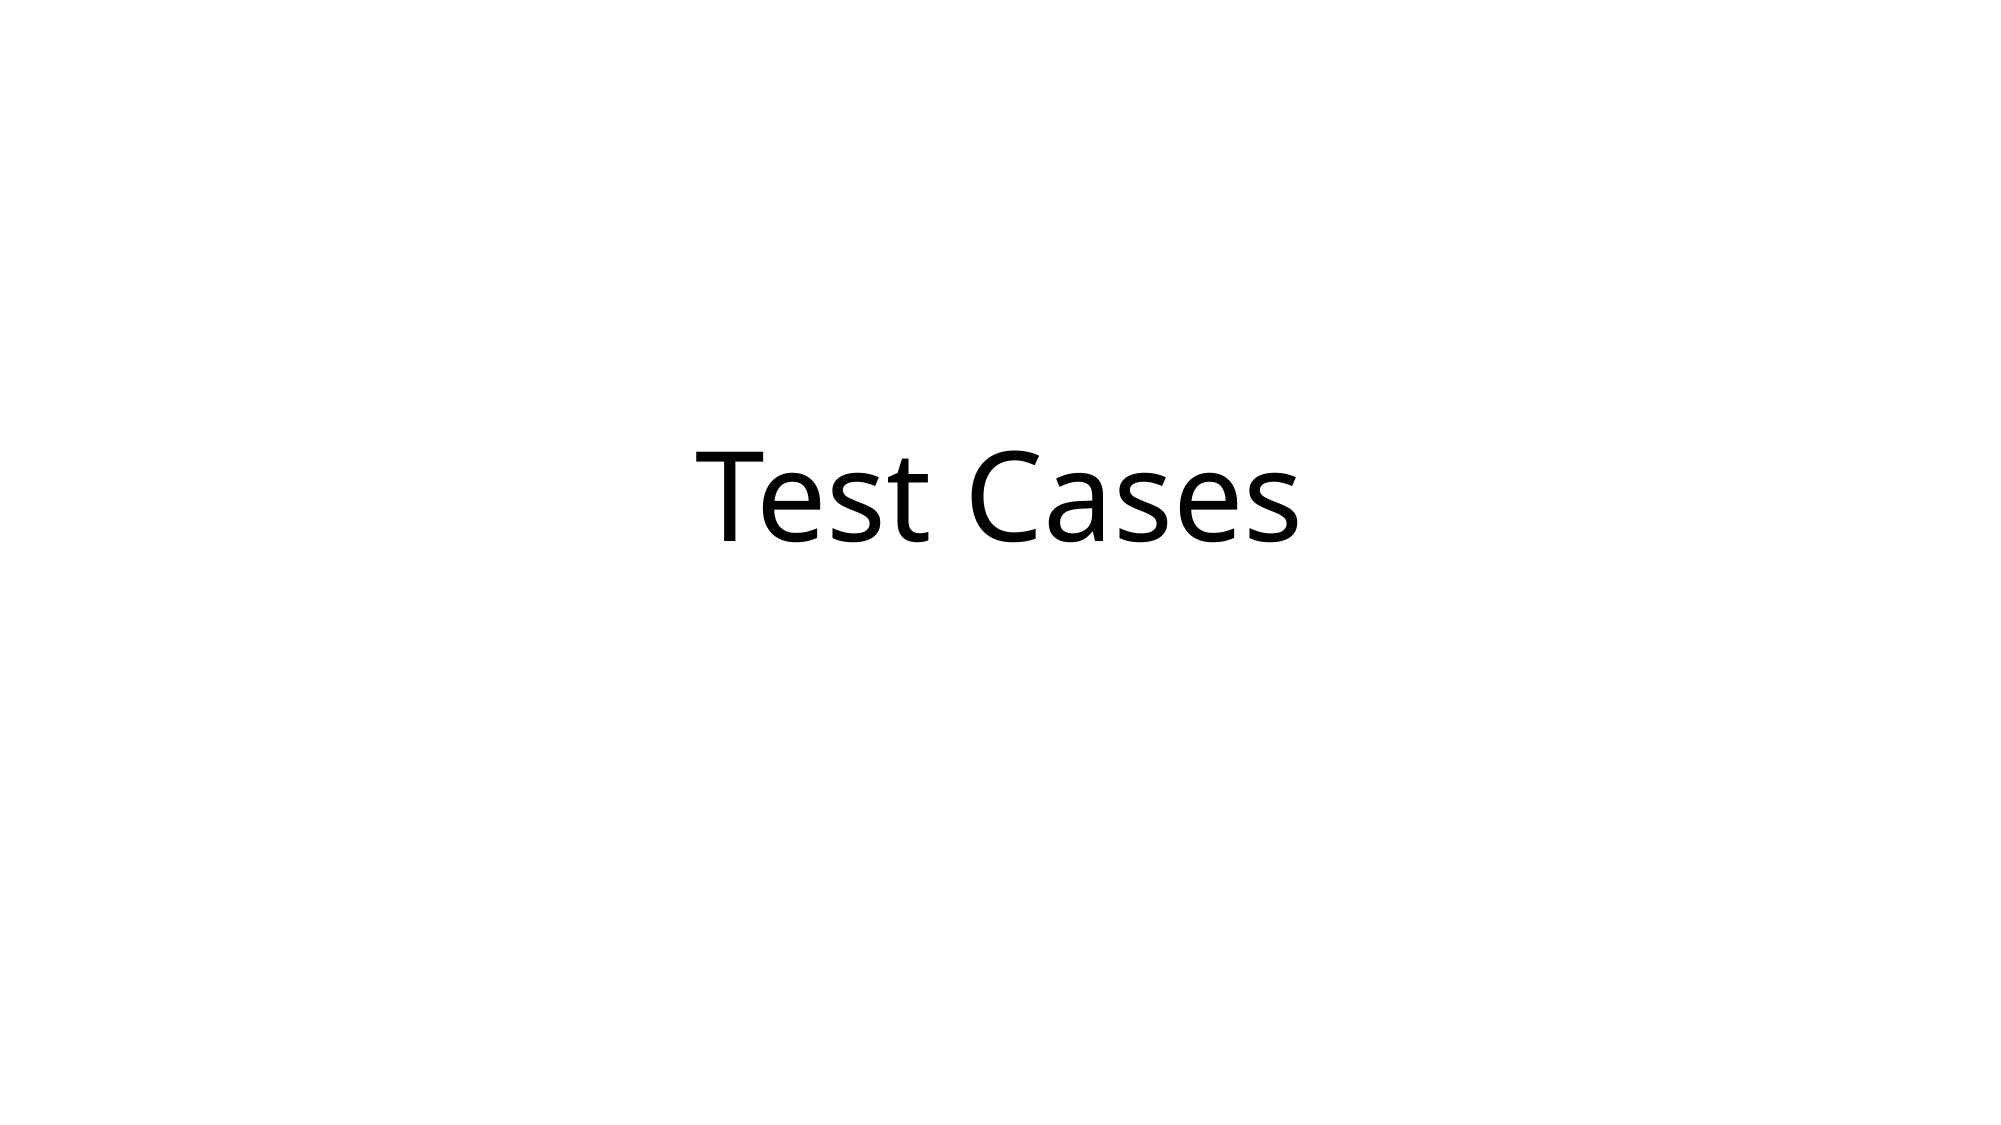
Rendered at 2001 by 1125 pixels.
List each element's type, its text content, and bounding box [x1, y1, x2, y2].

title Test Cases [249, 184, 1750, 576]
